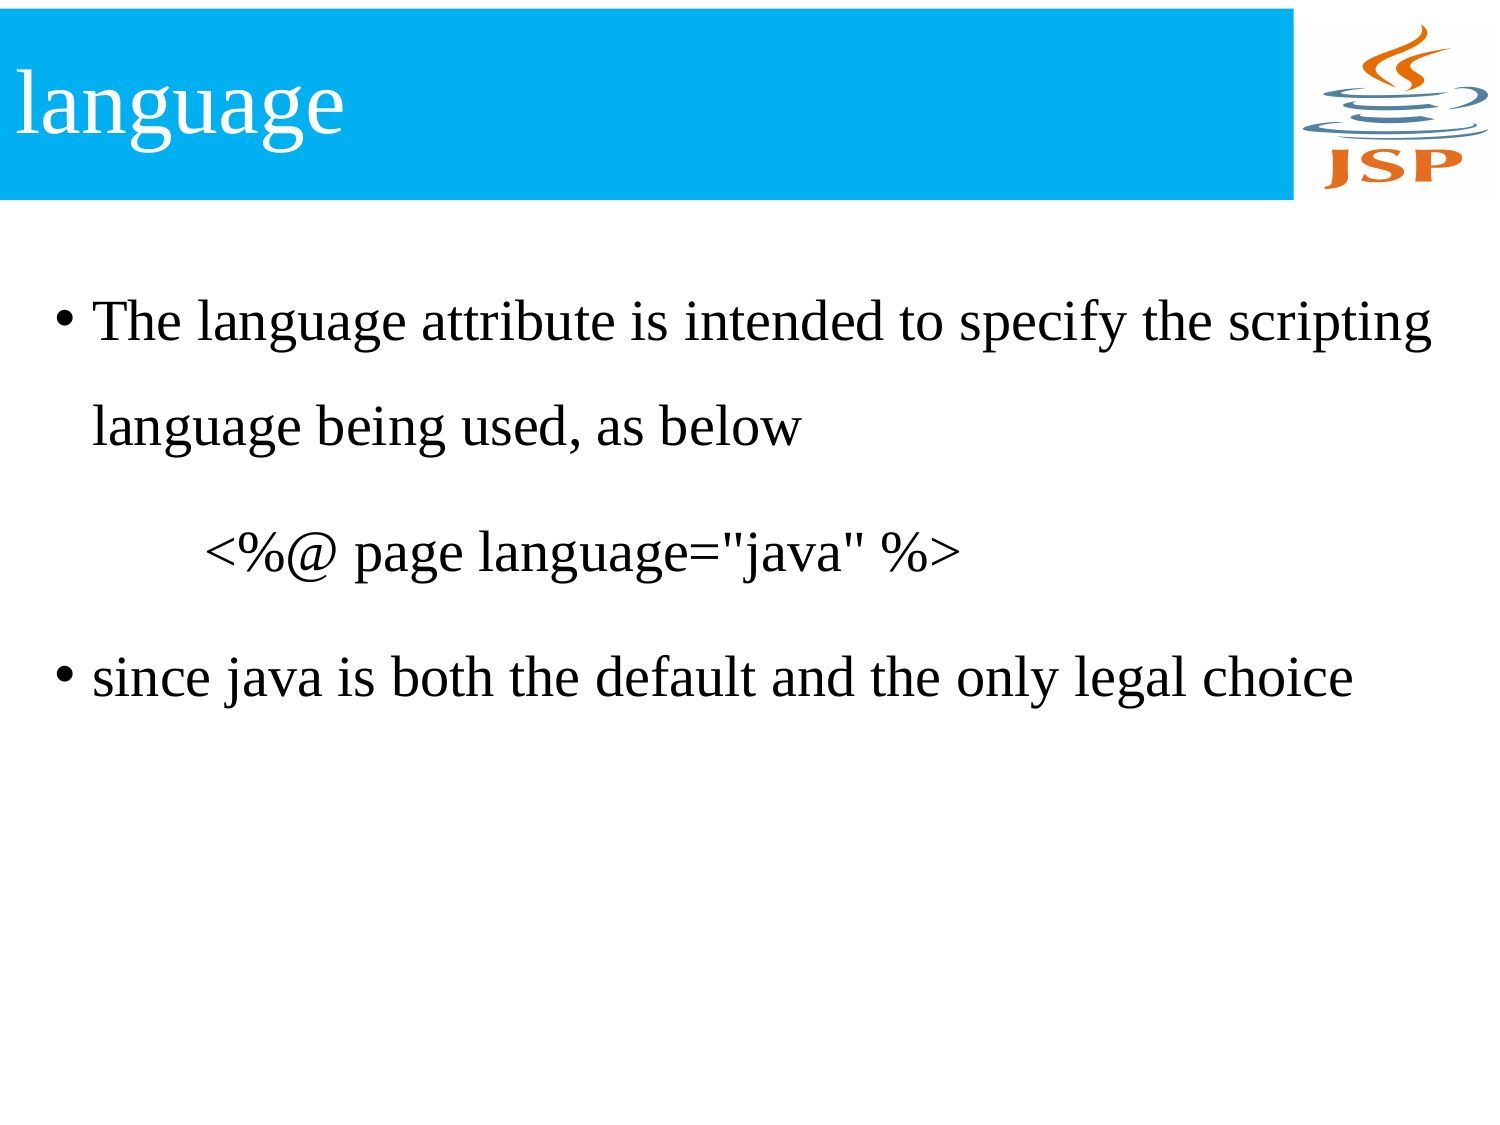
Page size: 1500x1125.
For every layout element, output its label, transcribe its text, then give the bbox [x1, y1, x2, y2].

picture [1294, 23, 1496, 194]
title language [0, 8, 1294, 200]
list The language attribute is intended to specify the scripting language being used, as below <%@ page language="java" %> since java is both the default and the only legal choice [39, 239, 1460, 1078]
